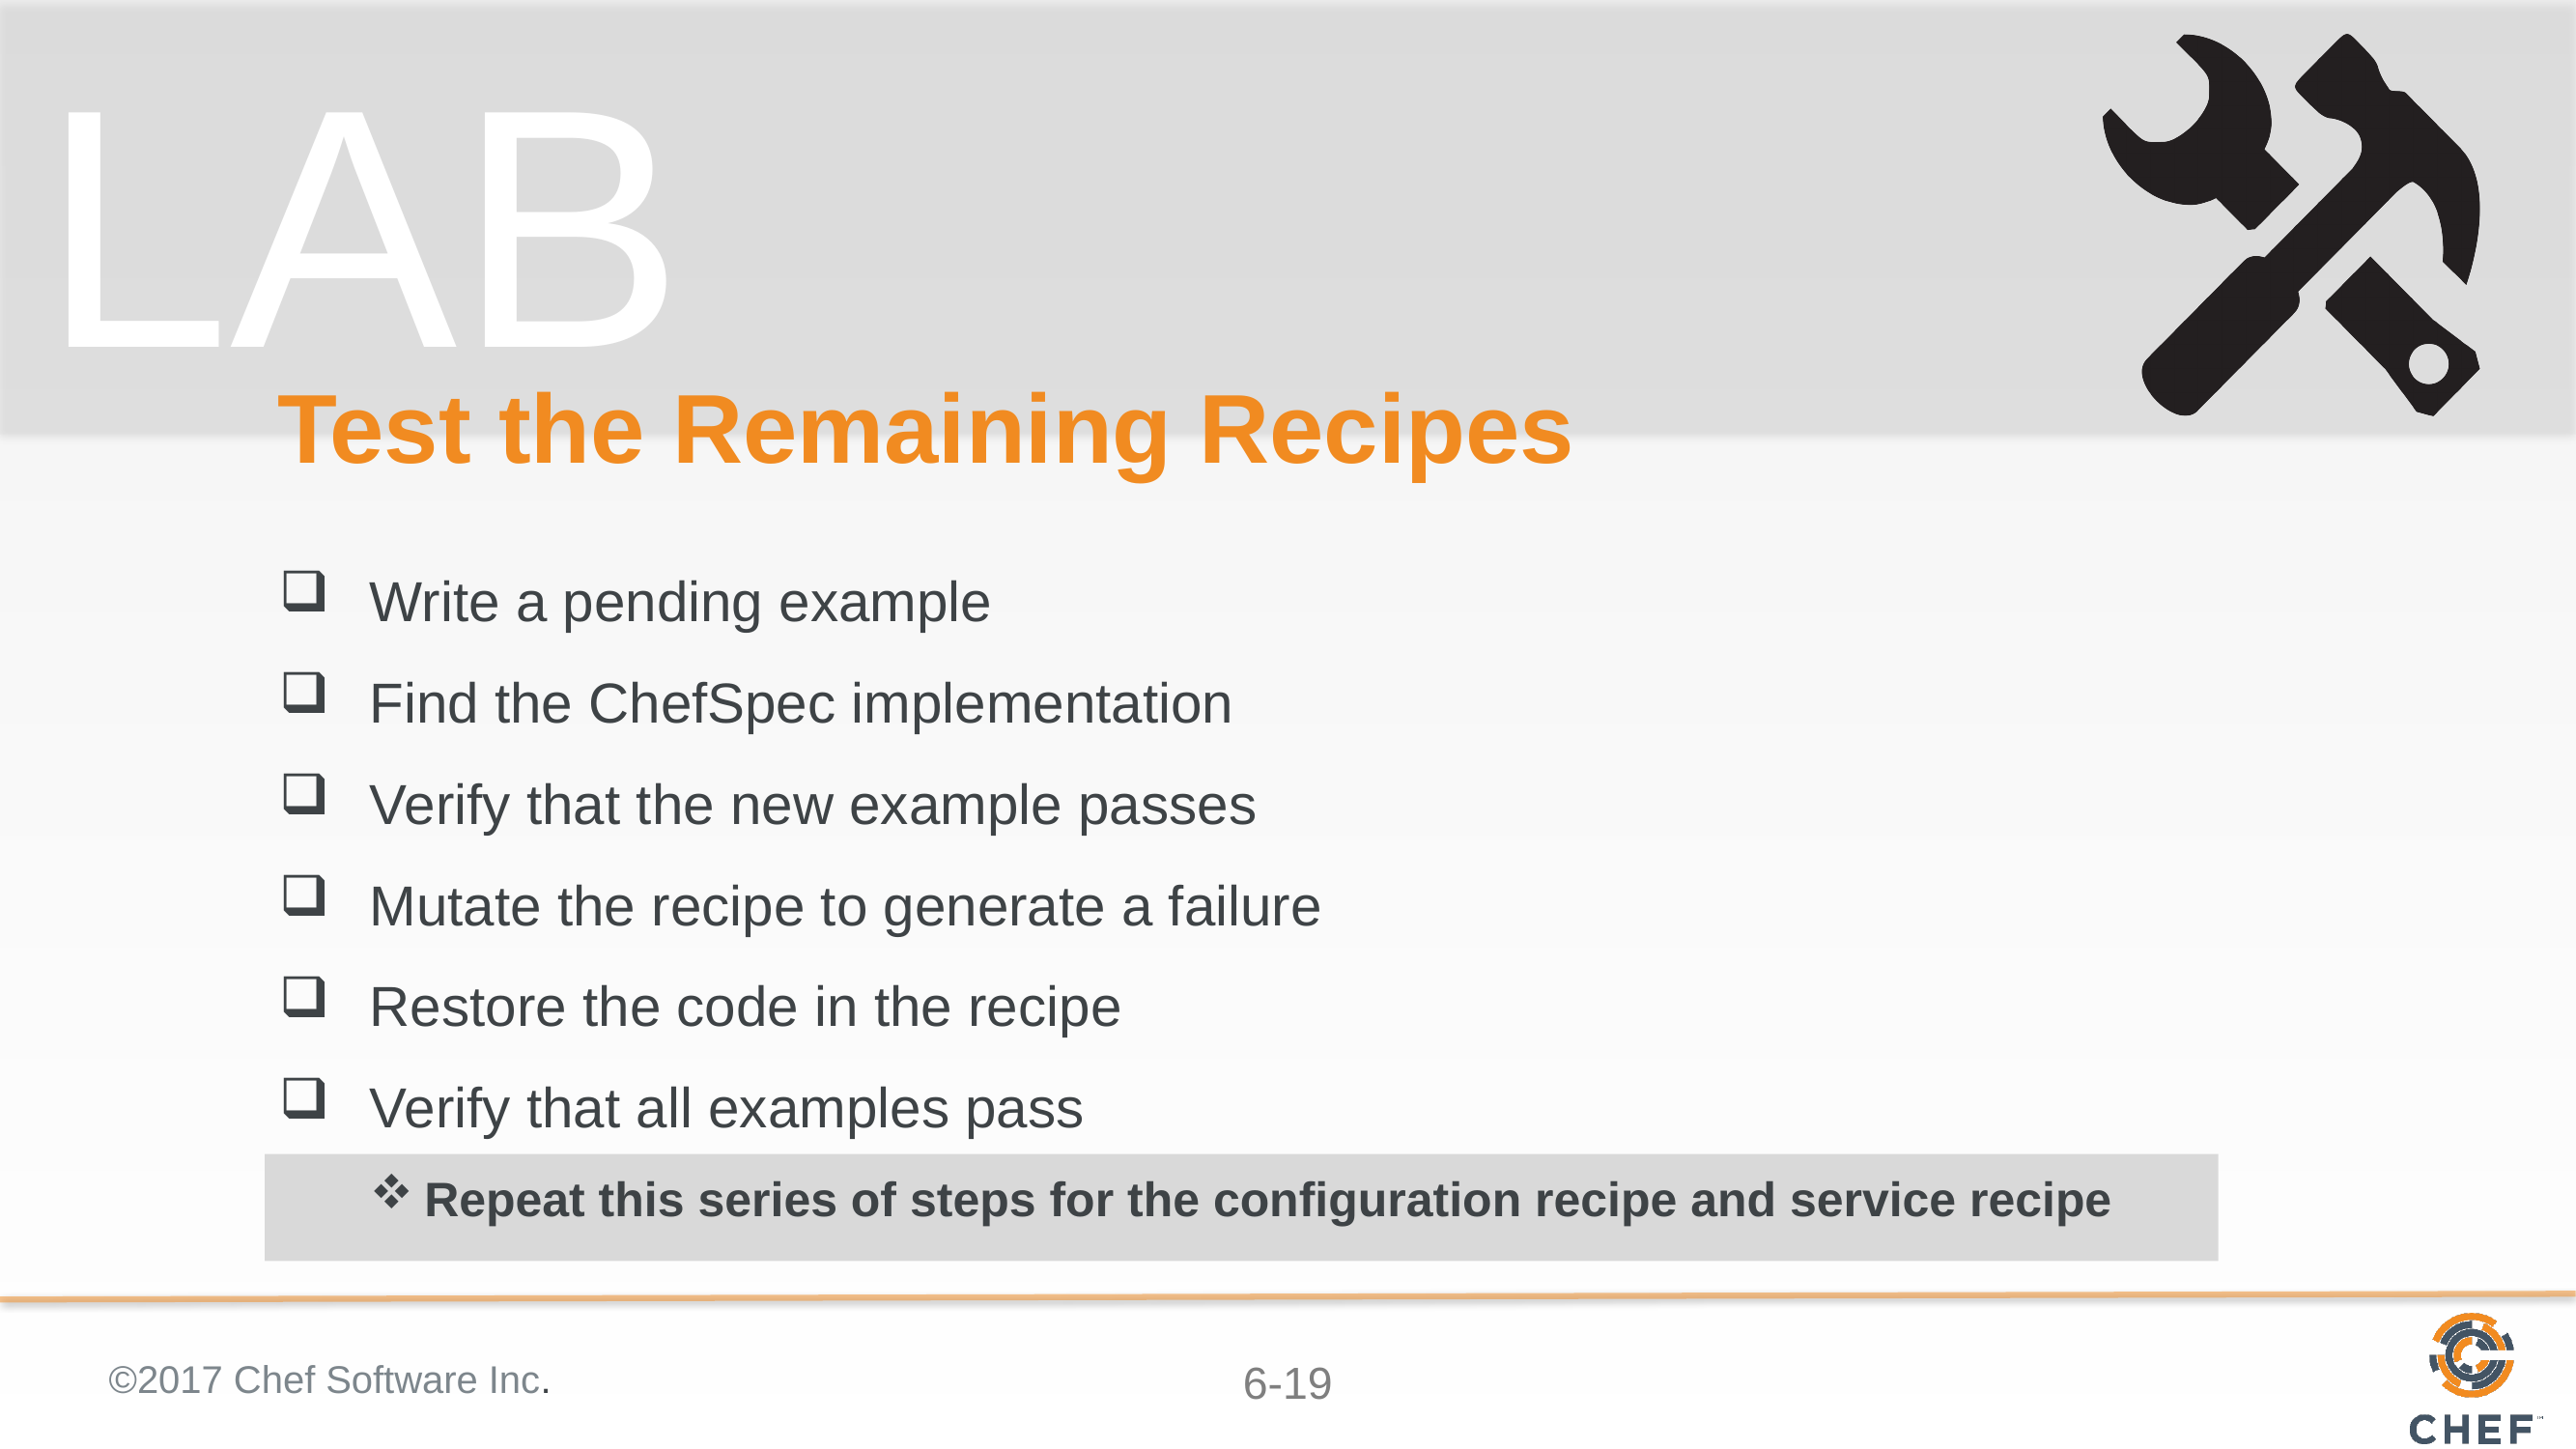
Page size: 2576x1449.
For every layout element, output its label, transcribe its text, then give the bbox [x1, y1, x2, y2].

text_box Repeat this series of steps for the configuration recipe and service recipe [265, 1153, 2219, 1262]
picture [2103, 34, 2485, 416]
title Test the Remaining Recipes [263, 363, 2218, 499]
subtitle Write a pending example Find the ChefSpec implementation Verify that the new example passes Mutate the recipe to generate a failure Restore the code in the recipe Verify that all examples pass [265, 516, 2217, 1153]
picture [2399, 1297, 2551, 1449]
